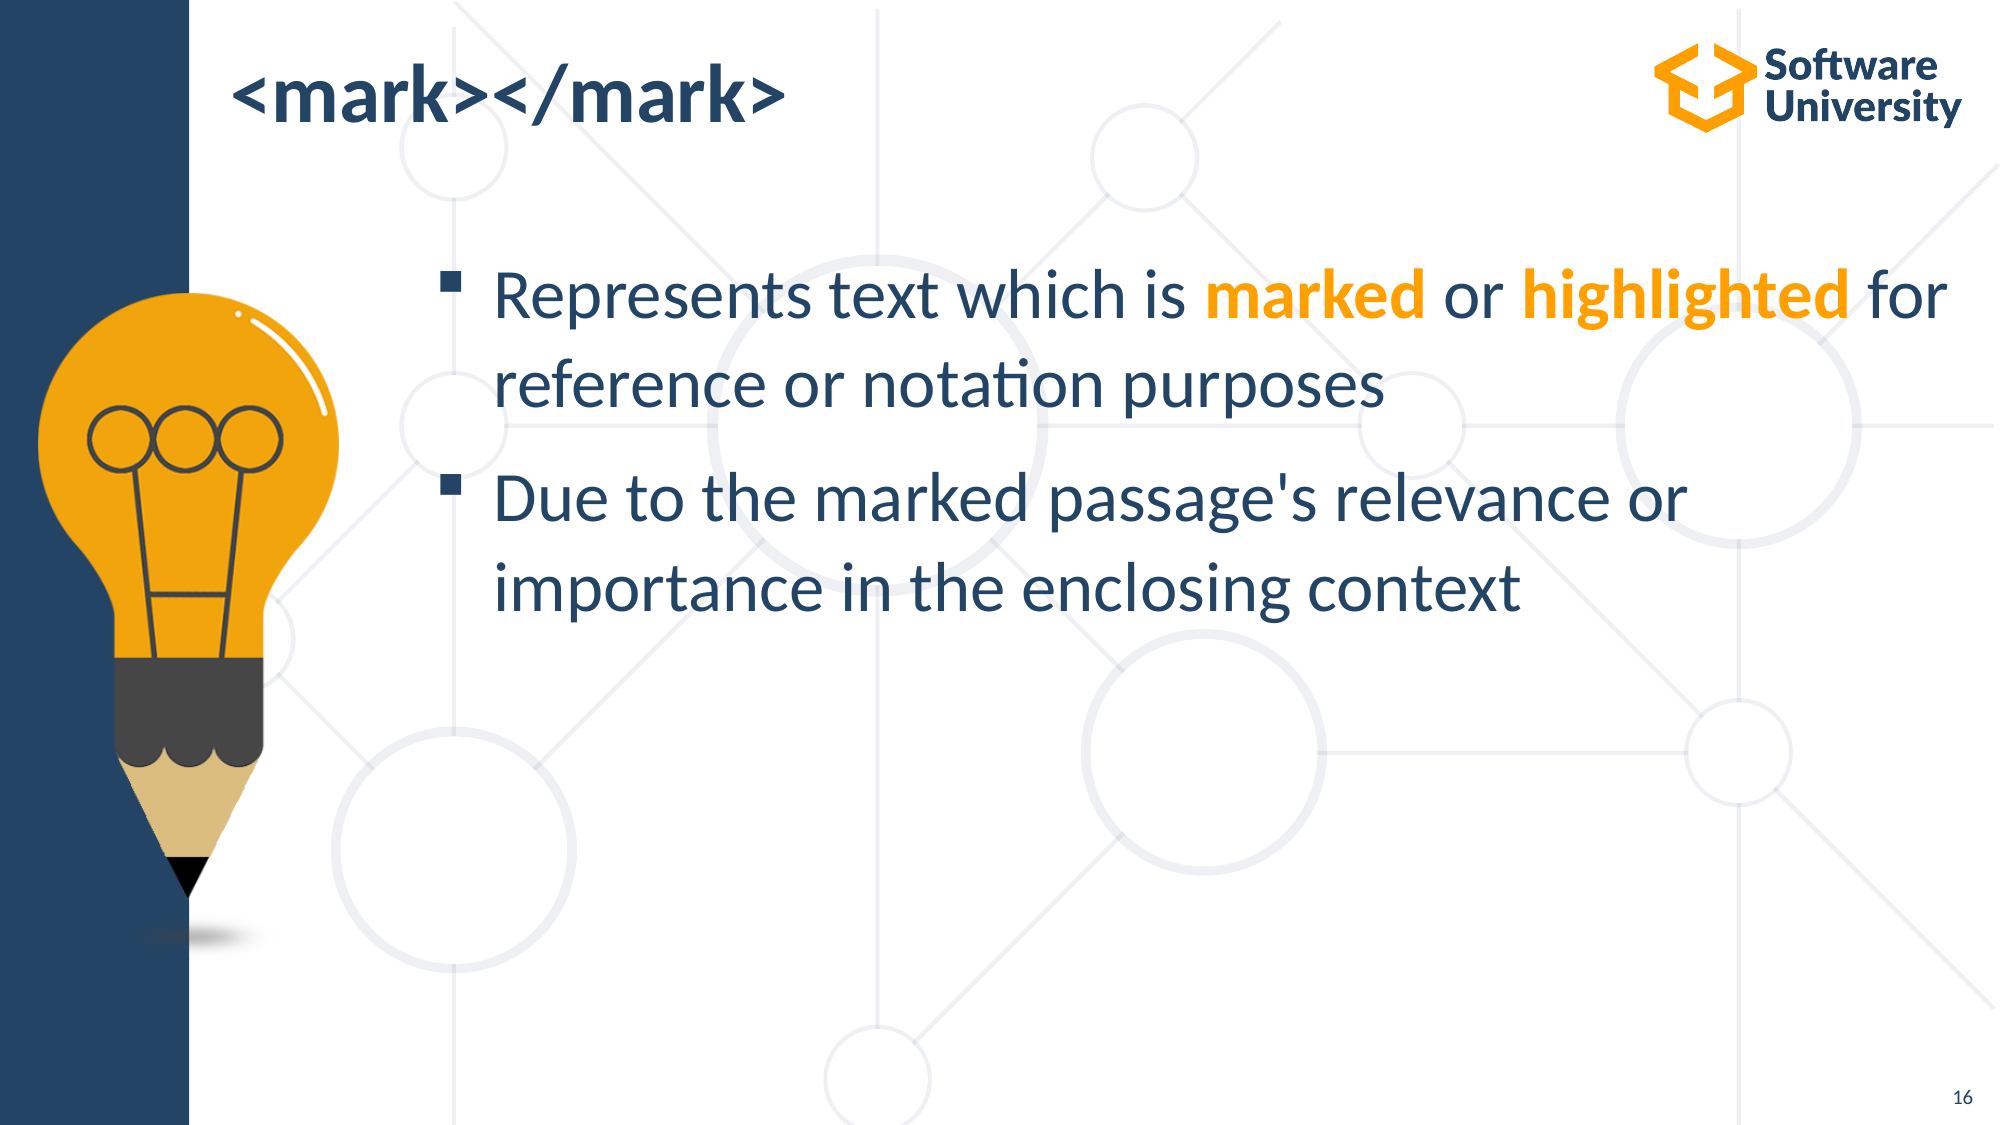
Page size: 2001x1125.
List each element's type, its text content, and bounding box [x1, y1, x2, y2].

list Represents text which is marked or highlighted for reference or notation purposes Due to the marked passage's relevance or importance in the enclosing context [416, 237, 1968, 1094]
picture [38, 293, 339, 961]
title <mark></mark> [212, 16, 1628, 162]
picture [1641, 31, 1973, 145]
slide_number 16 [1927, 1067, 1989, 1117]
